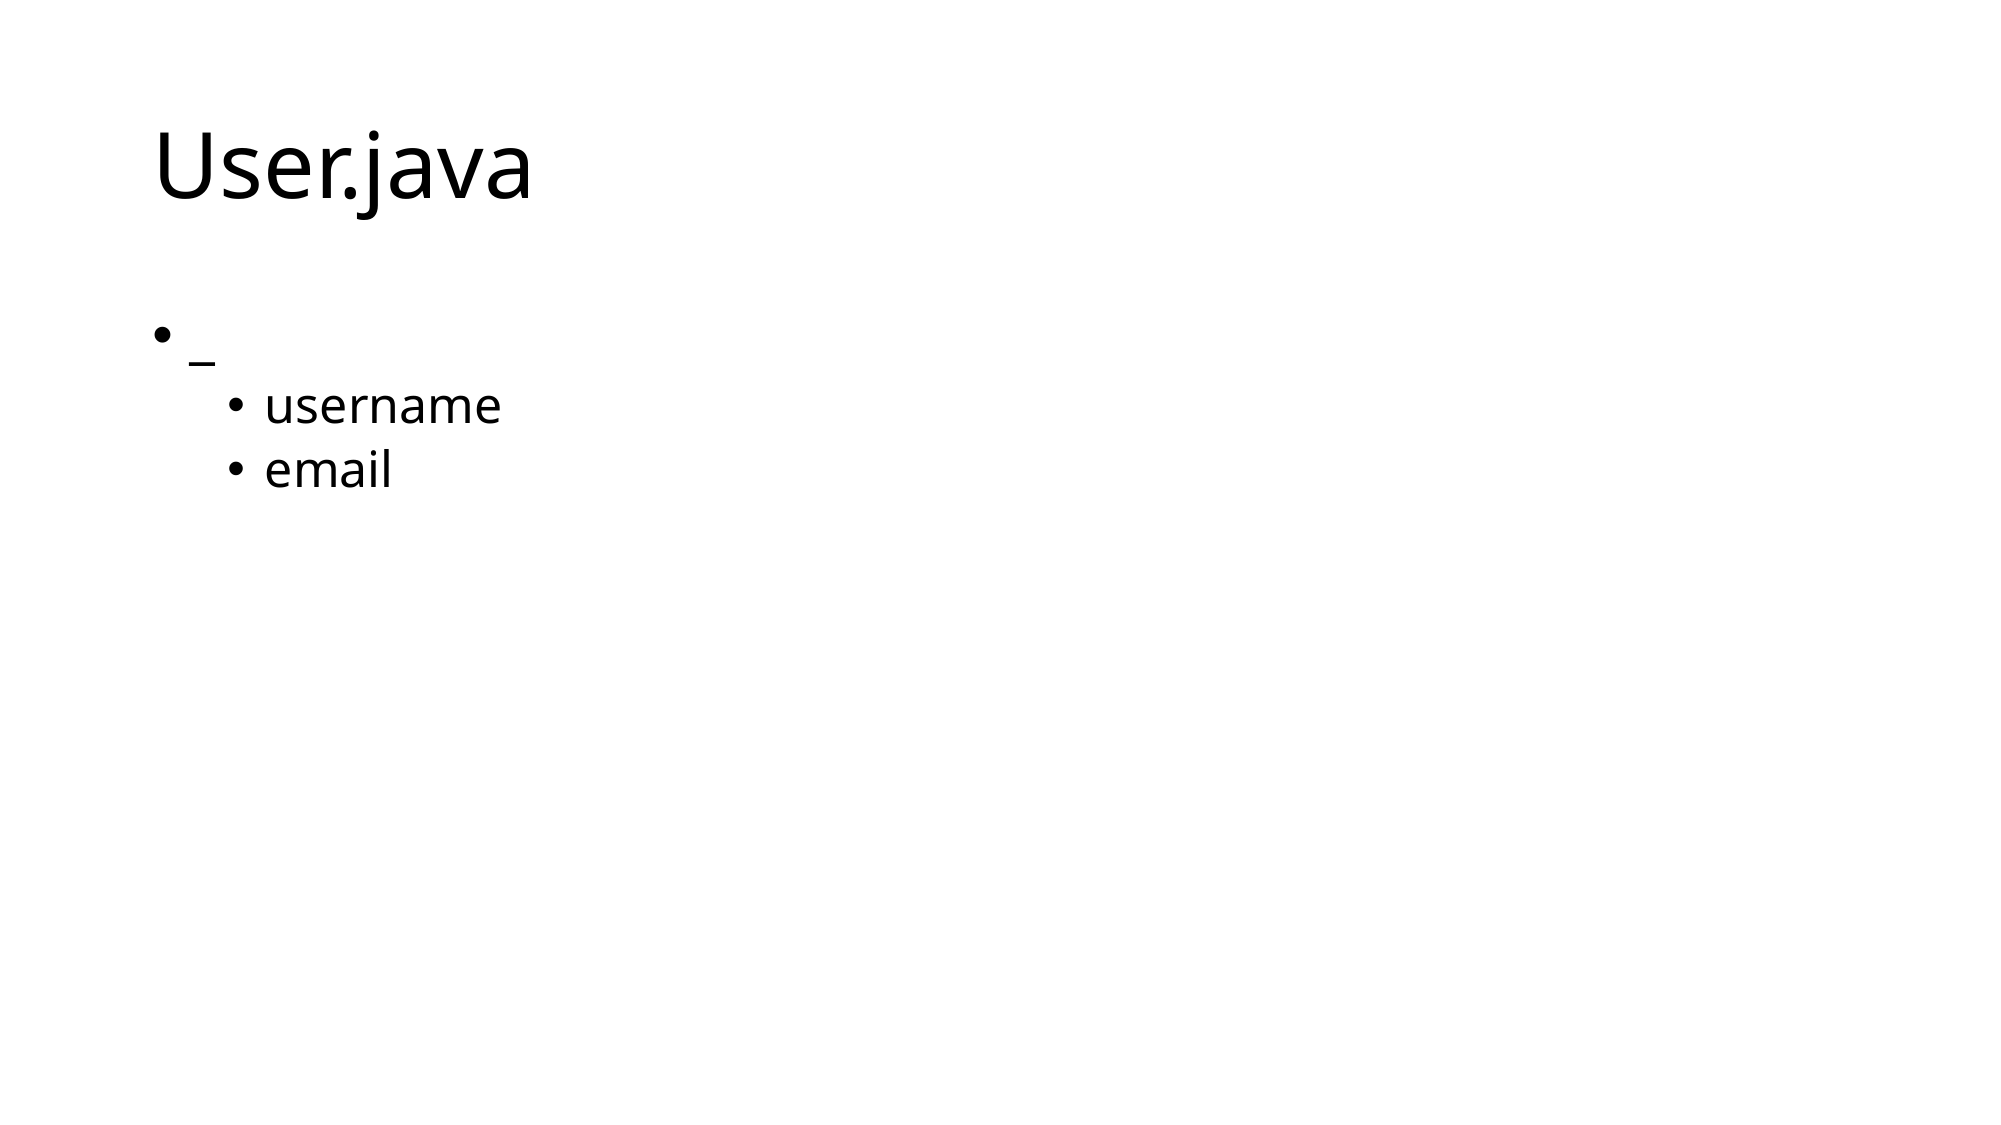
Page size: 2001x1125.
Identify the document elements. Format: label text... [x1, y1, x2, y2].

title User.java [137, 59, 1863, 278]
list _ username email [137, 299, 1863, 1014]
